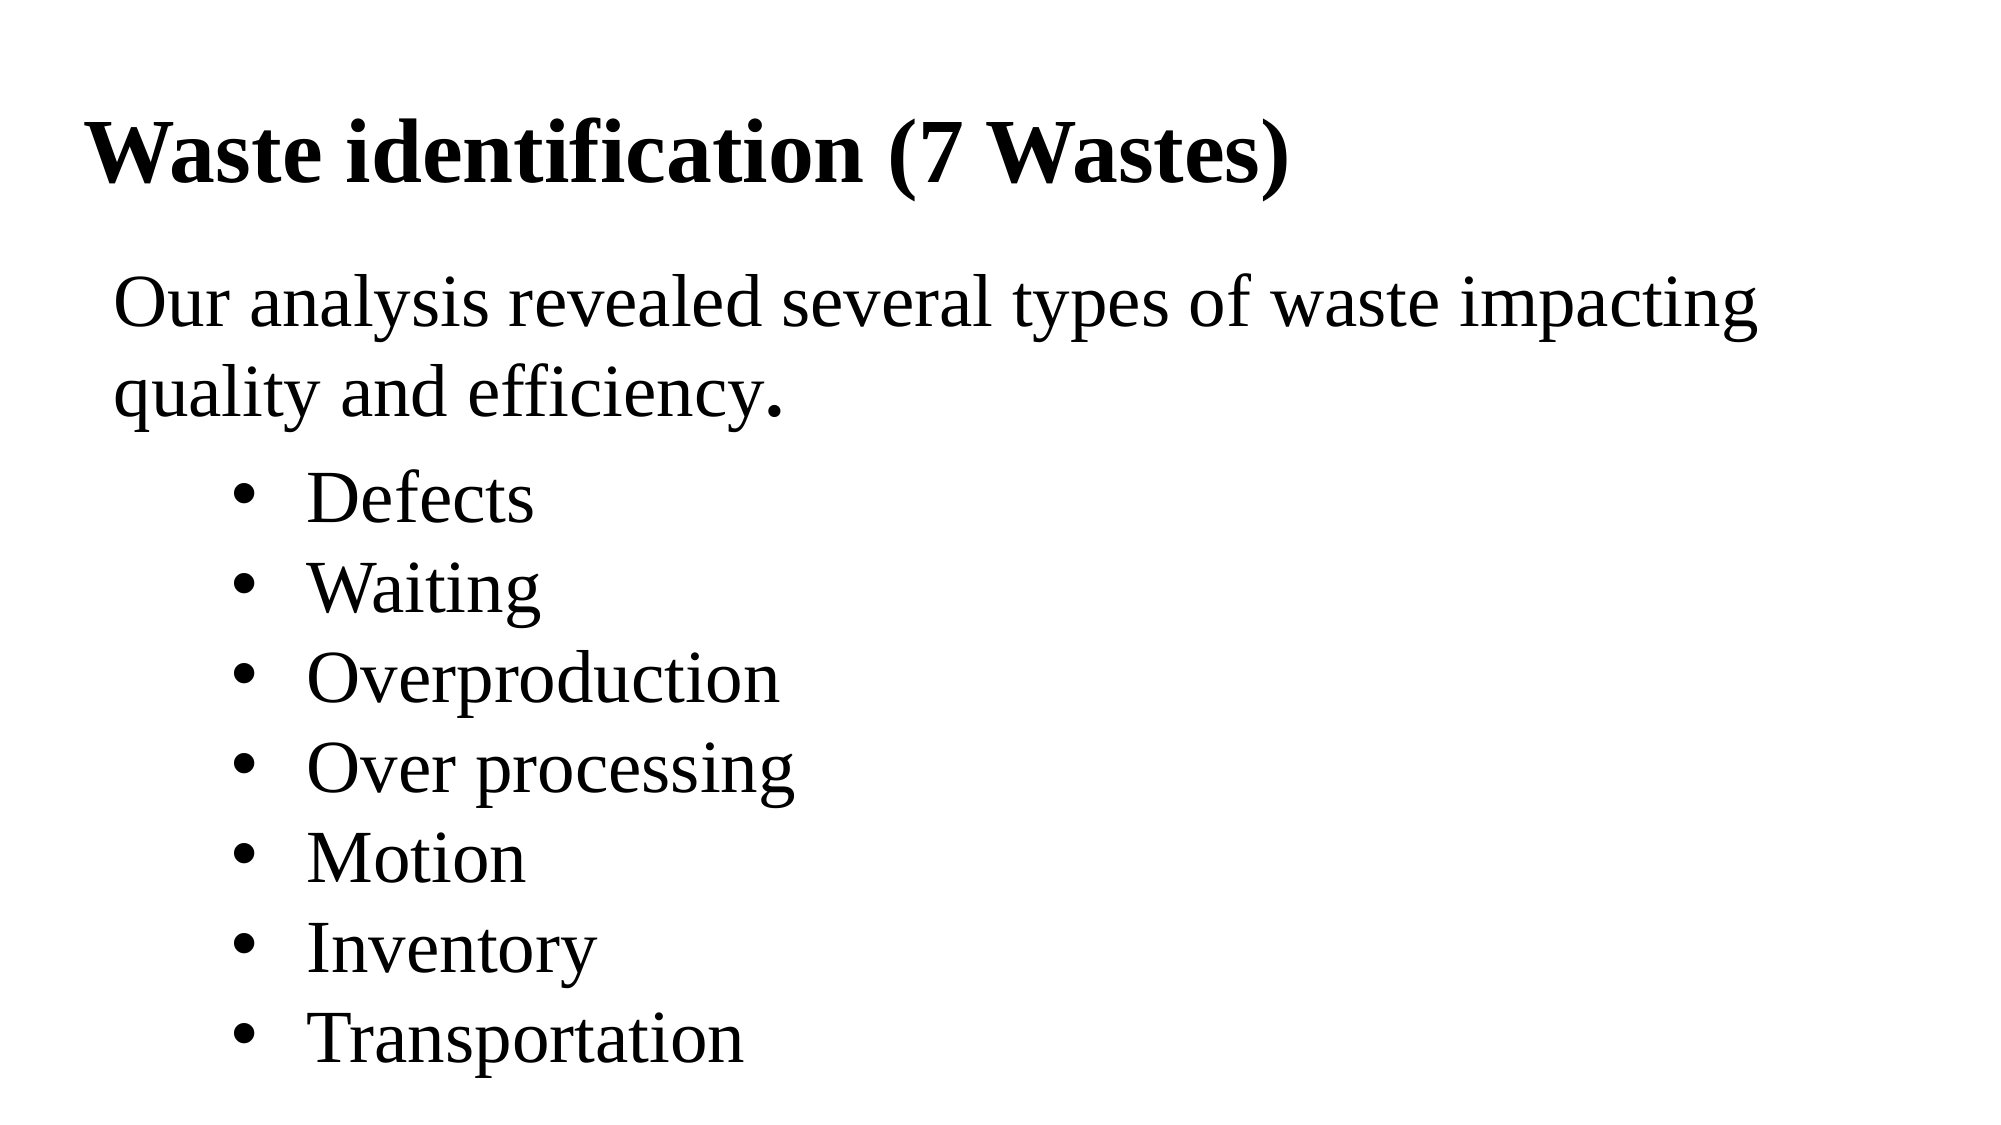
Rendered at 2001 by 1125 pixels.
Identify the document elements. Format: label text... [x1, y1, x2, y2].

text_box Defects Waiting Overproduction Over processing Motion Inventory Transportation [141, 440, 1118, 1125]
text_box Waste identification (7 Wastes) [0, 82, 1448, 208]
text_box Our analysis revealed several types of waste impacting quality and efficiency. [24, 243, 1932, 439]
